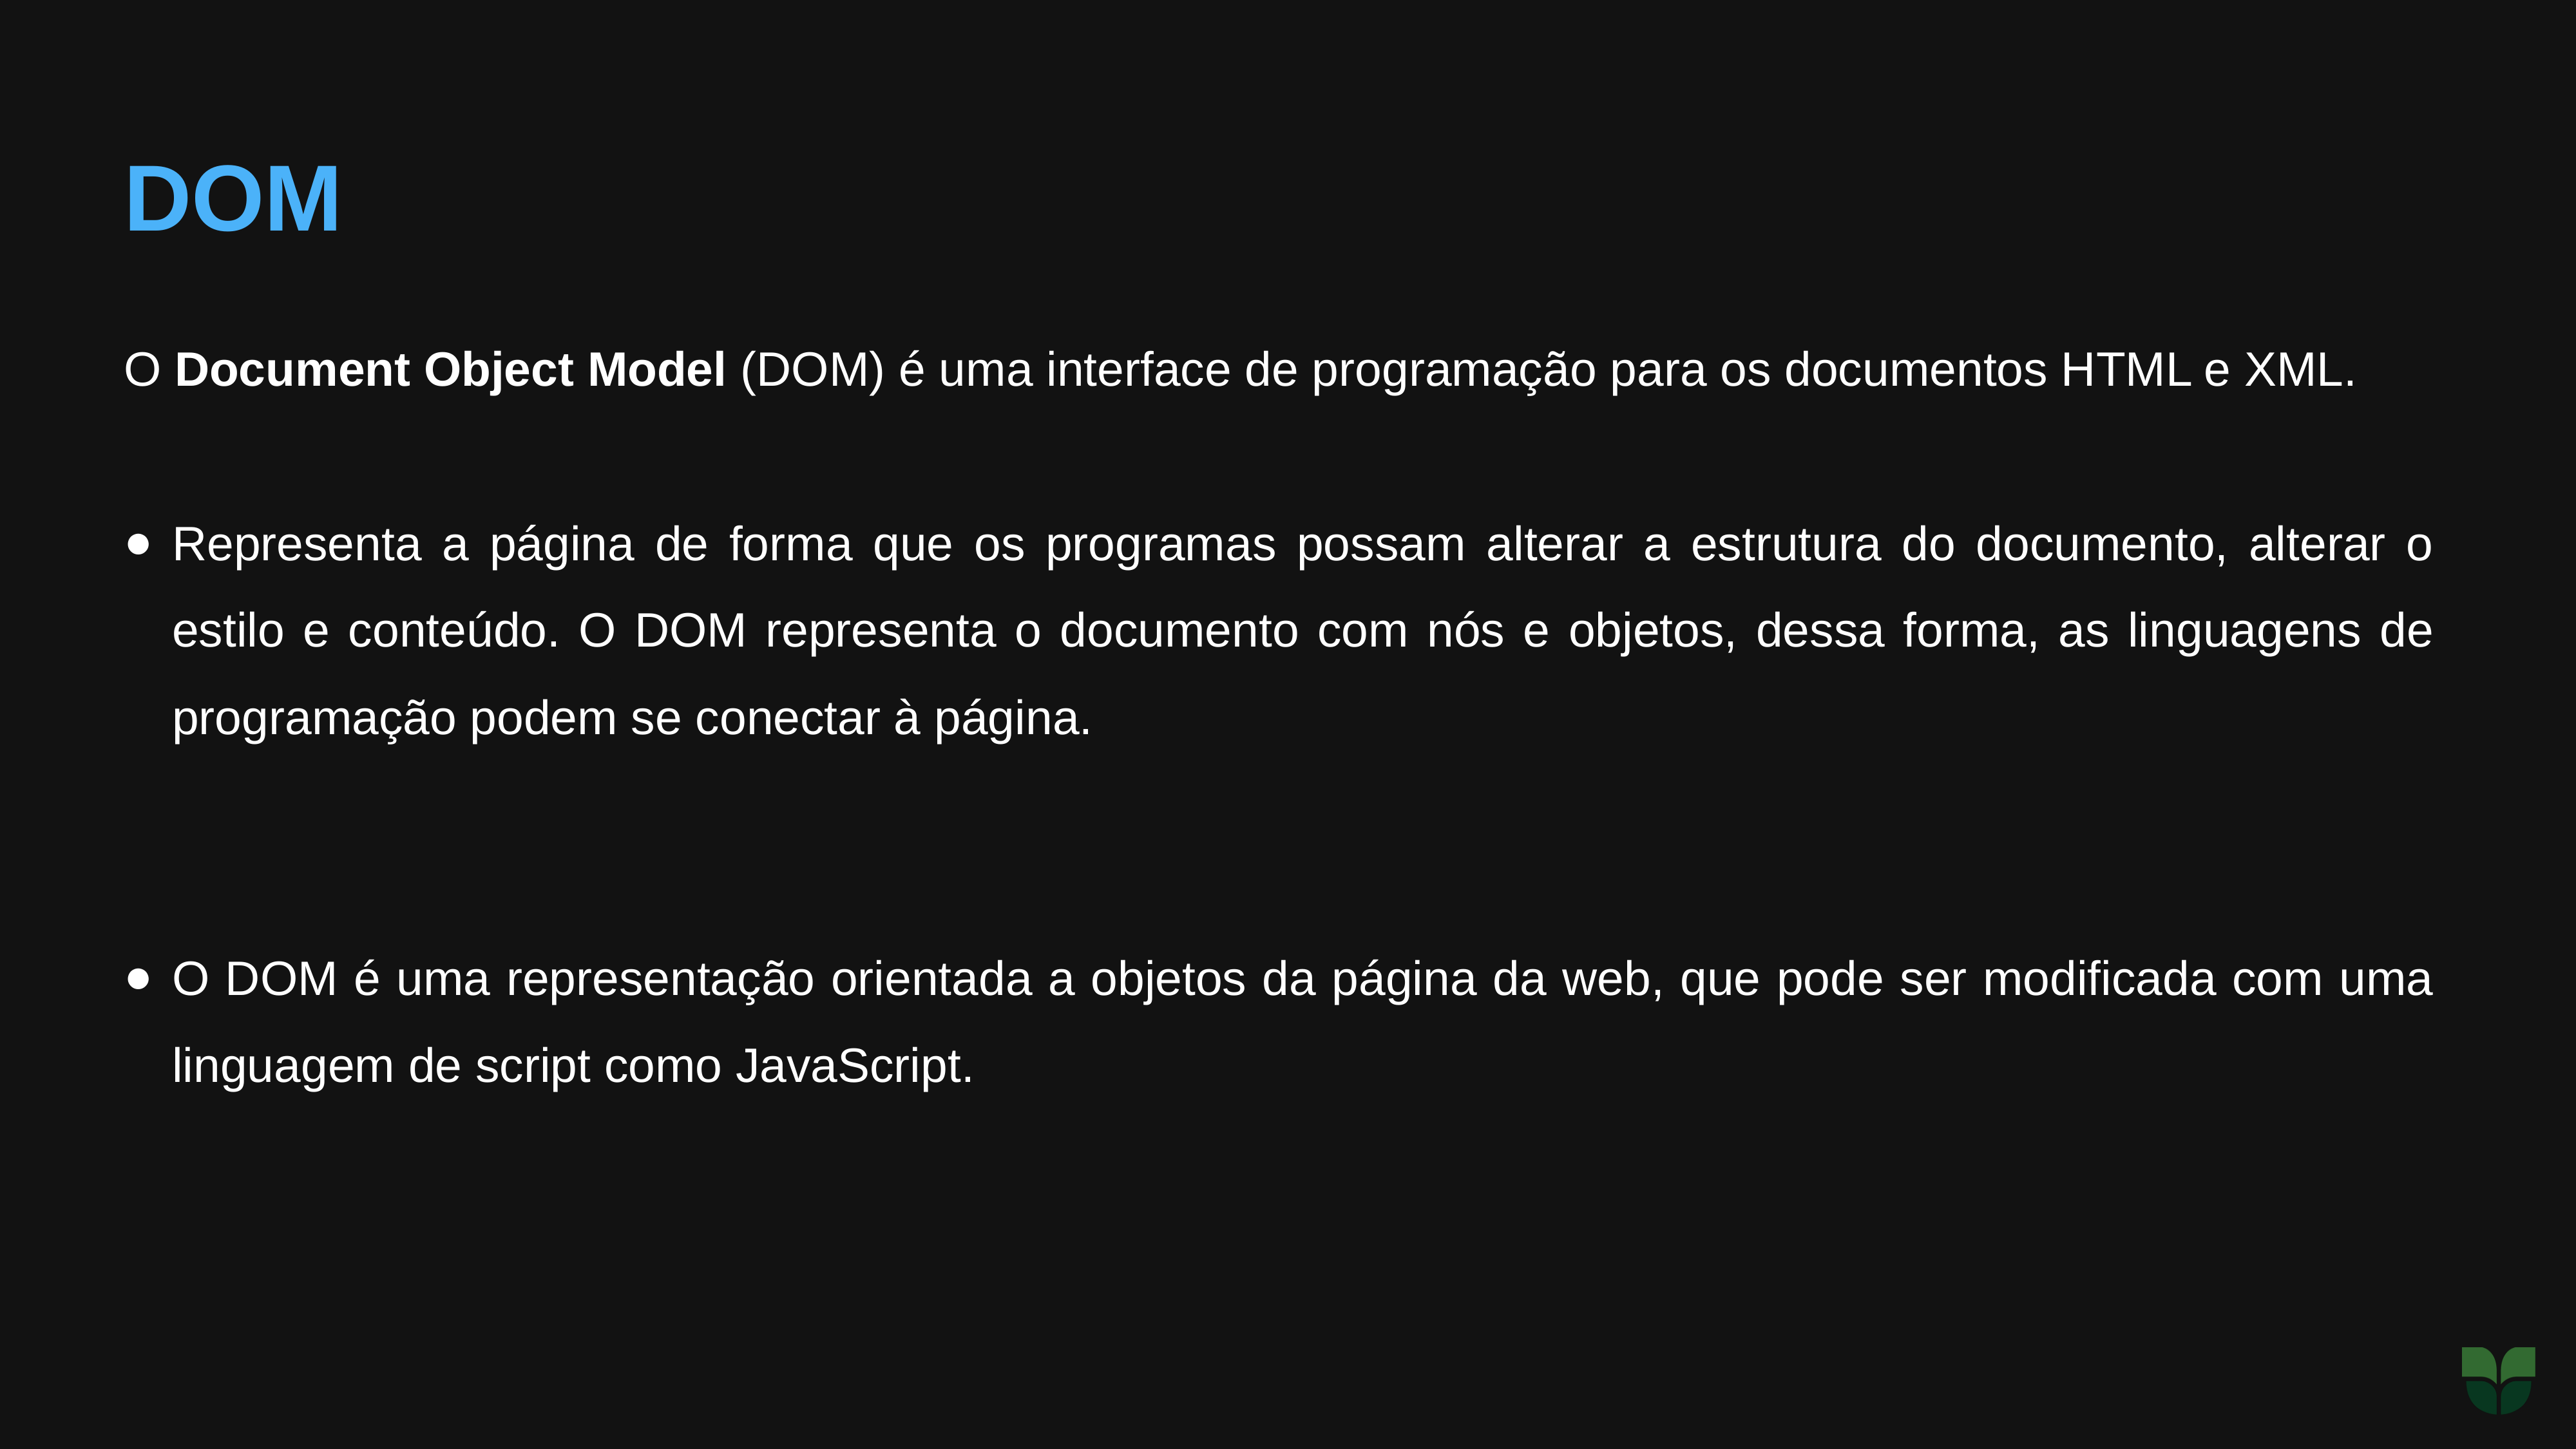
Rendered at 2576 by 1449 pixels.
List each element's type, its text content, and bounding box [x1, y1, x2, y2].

picture [2461, 1347, 2538, 1416]
text_box DOM [114, 76, 2463, 255]
text_box O Document Object Model (DOM) é uma interface de programação para os documentos HTML e XML. Representa a página de forma que os programas possam alterar a estrutura do documento, alterar o estilo e conteúdo. O DOM representa o documento com nós e objetos, dessa forma, as linguagens de programação podem se conectar à página. O DOM é uma representação orientada a objetos da página da web, que pode ser modificada com uma linguagem de script como JavaScript. [114, 304, 2445, 1276]
